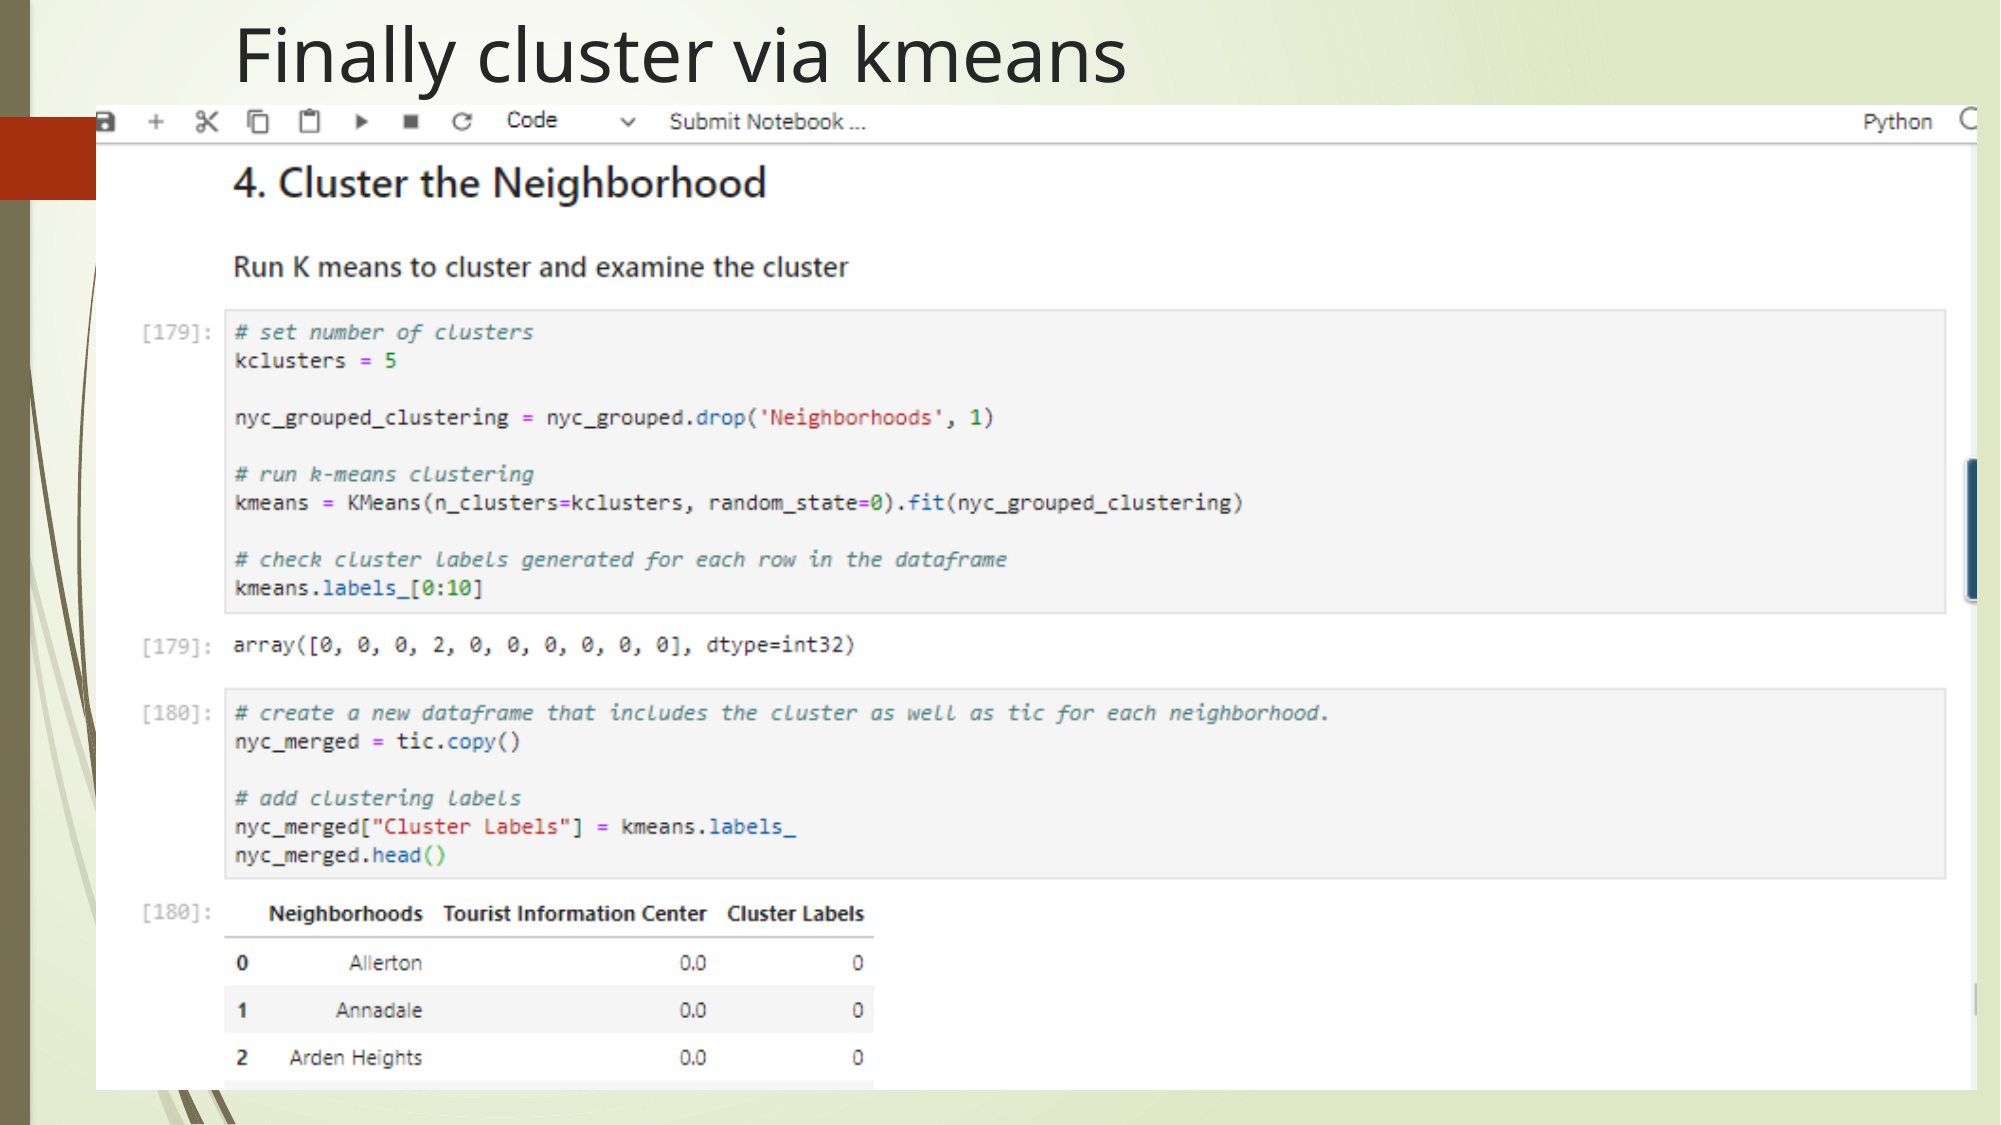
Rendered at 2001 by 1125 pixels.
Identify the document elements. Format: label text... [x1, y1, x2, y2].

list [96, 104, 1977, 1090]
title Finally cluster via kmeans [218, 0, 1681, 104]
